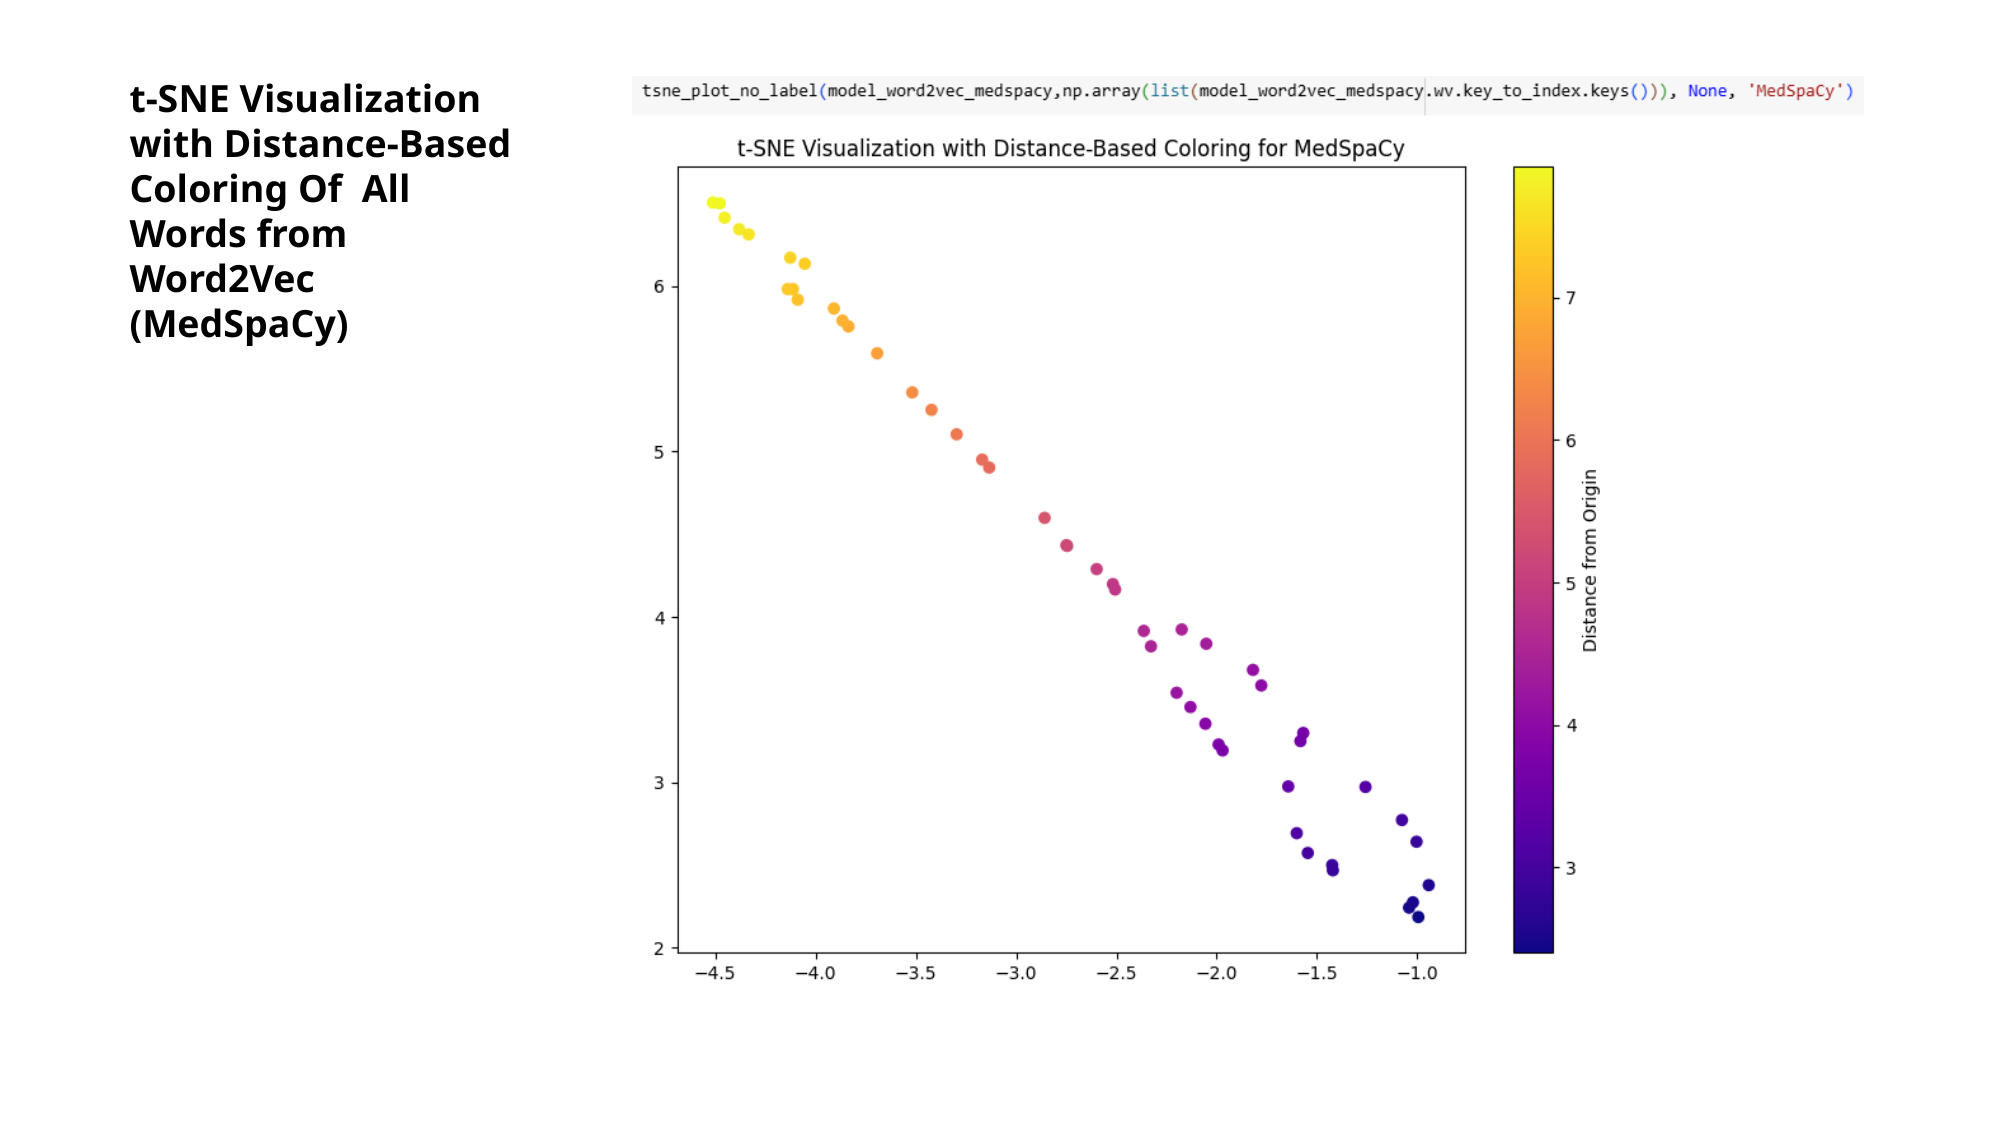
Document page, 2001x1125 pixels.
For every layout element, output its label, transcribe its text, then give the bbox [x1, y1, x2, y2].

picture [632, 76, 1865, 988]
text_box t-SNE Visualization with Distance-Based Coloring Of All Words from Word2Vec (MedSpaCy) [114, 67, 541, 398]
